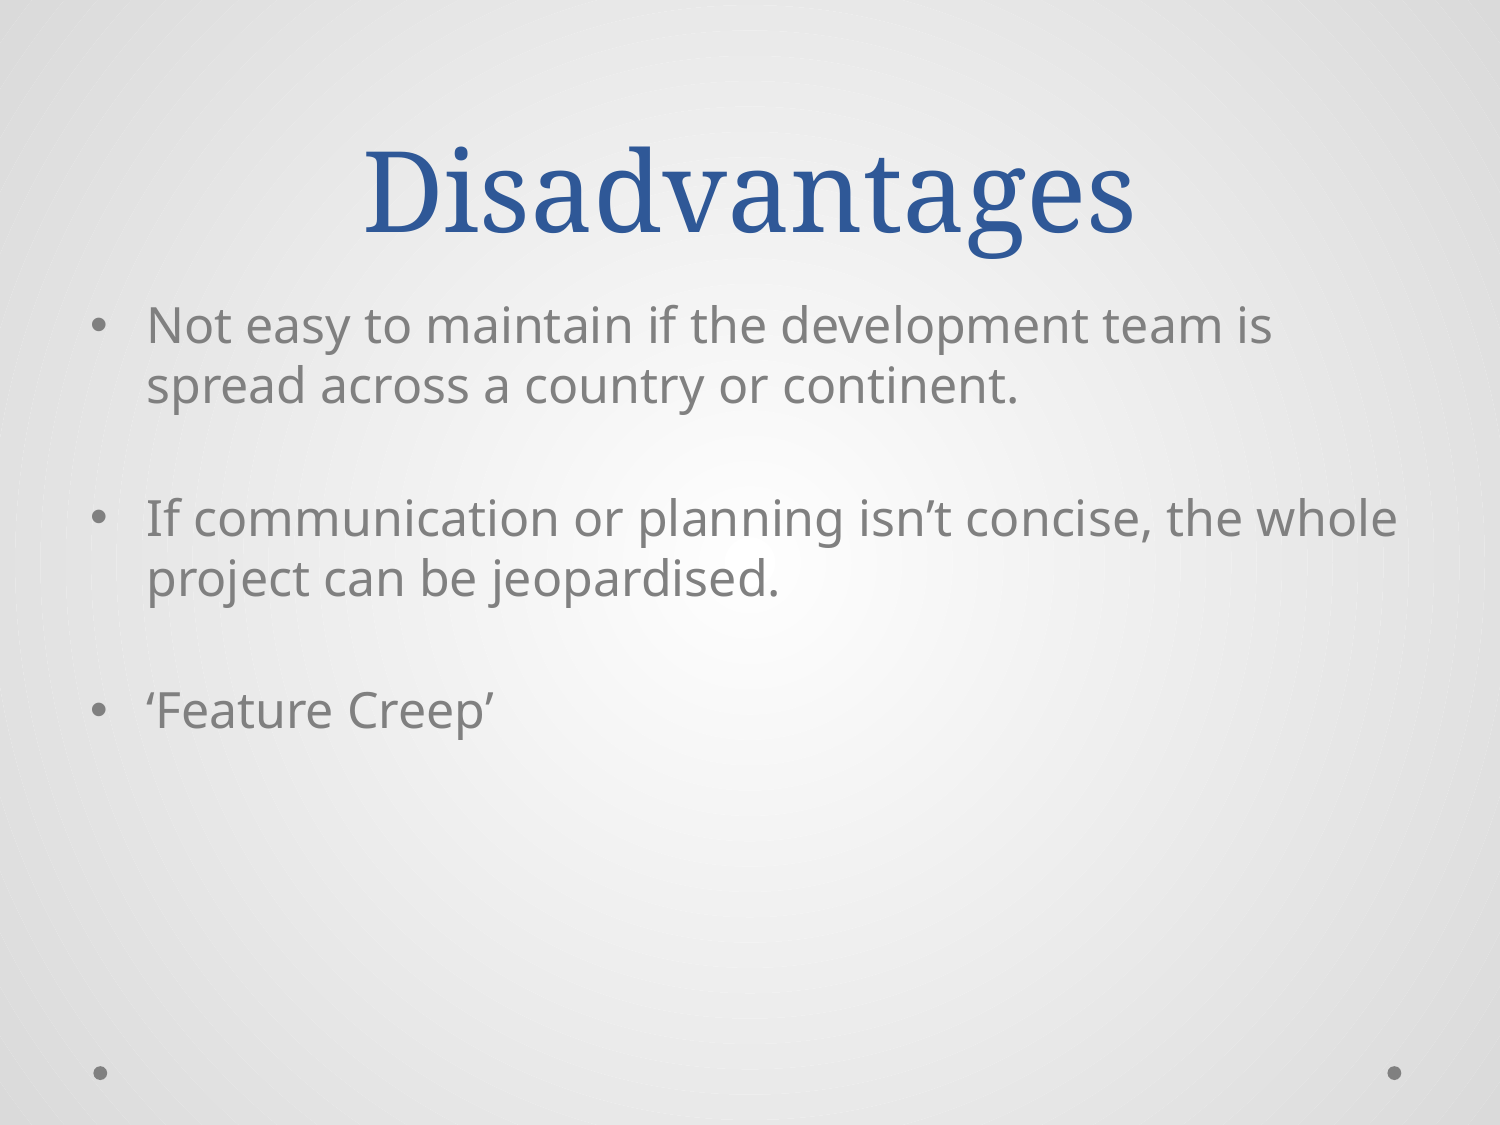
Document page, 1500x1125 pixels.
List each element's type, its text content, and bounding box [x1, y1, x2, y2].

list Not easy to maintain if the development team is spread across a country or continent. If communication or planning isn’t concise, the whole project can be jeopardised. ‘Feature Creep’ [75, 286, 1425, 1005]
title Disadvantages [75, 0, 1425, 263]
